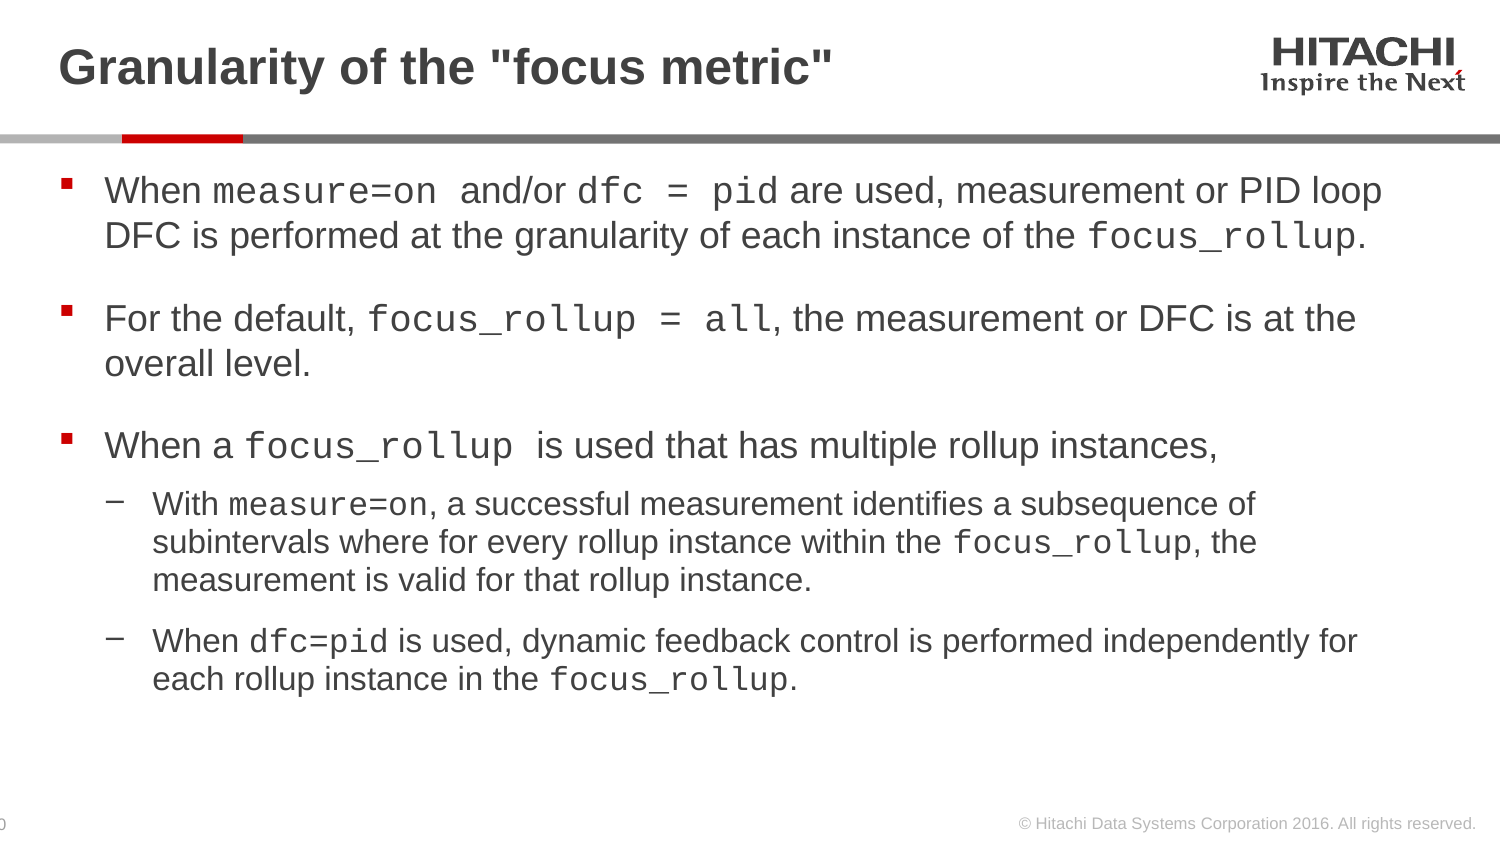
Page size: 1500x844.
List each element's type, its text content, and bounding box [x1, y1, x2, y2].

list When measure=on and/or dfc = pid are used, measurement or PID loop DFC is performed at the granularity of each instance of the focus_rollup. For the default, focus_rollup = all, the measurement or DFC is at the overall level. When a focus_rollup is used that has multiple rollup instances, With measure=on, a successful measurement identifies a subsequence of subintervals where for every rollup instance within the focus_rollup, the measurement is valid for that rollup instance. When dfc=pid is used, dynamic feedback control is performed independently for each rollup instance in the focus_rollup. [43, 158, 1452, 715]
title Granularity of the "focus metric" [43, 8, 1200, 129]
